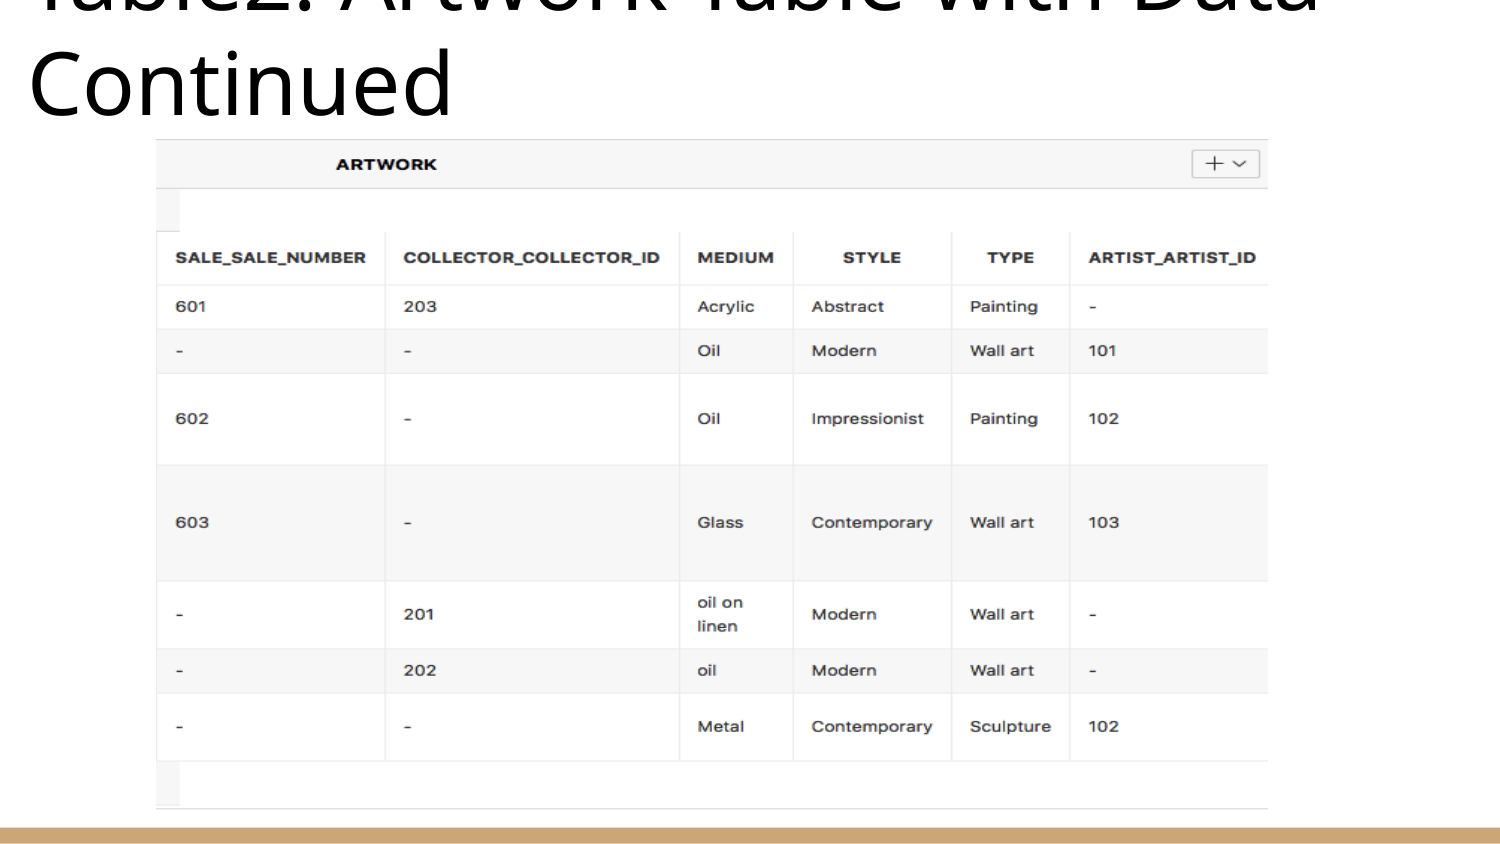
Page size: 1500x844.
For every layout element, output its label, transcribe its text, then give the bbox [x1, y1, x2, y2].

title Table2: Artwork Table with Data Continued [12, 11, 1411, 148]
picture [155, 139, 1268, 814]
